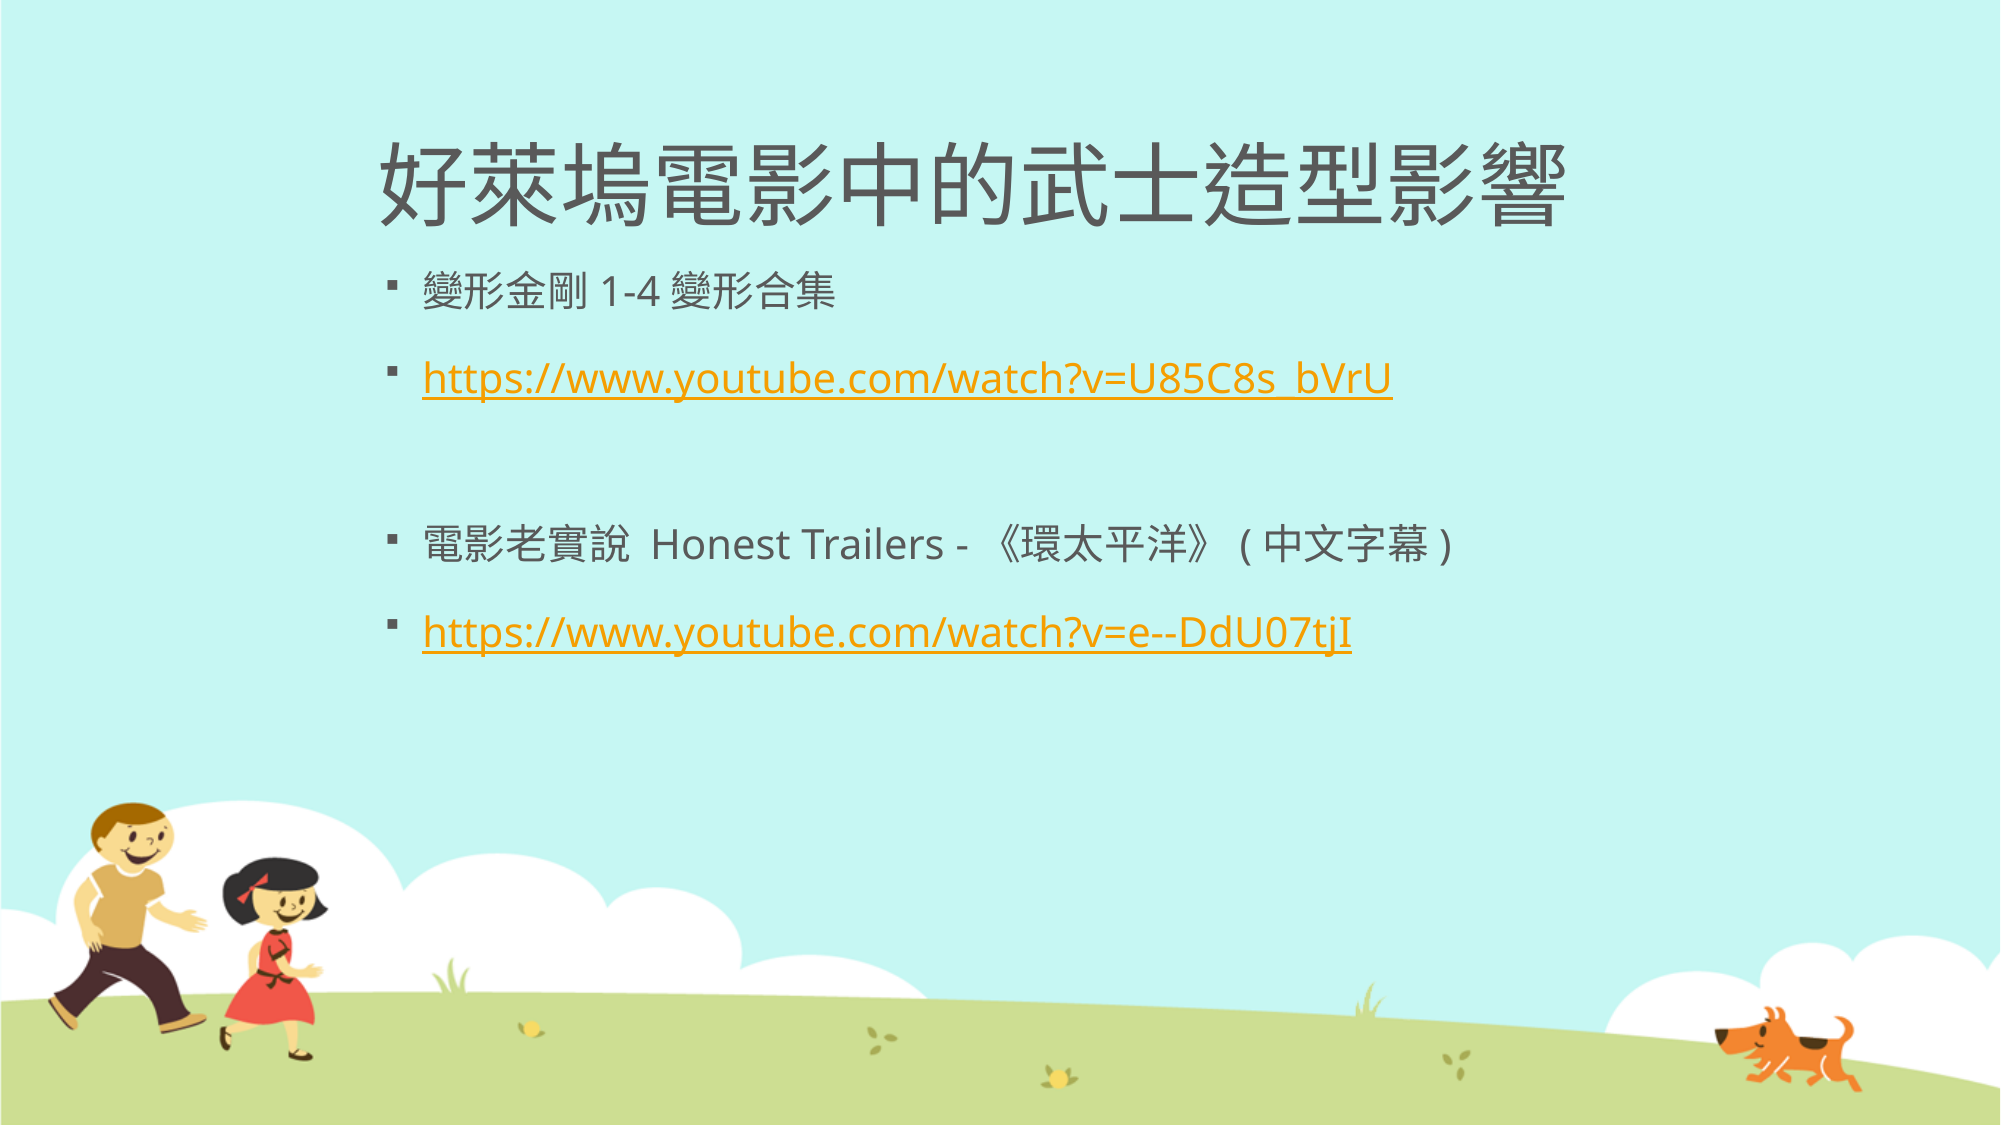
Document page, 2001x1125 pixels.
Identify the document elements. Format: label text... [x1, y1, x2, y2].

picture [0, 0, 2001, 1125]
title 好萊塢電影中的武士造型影響 [362, 50, 1900, 247]
list 變形金剛1-4變形合集 https://www.youtube.com/watch?v=U85C8s_bVrU 電影老實說 Honest Trailers -《環太平洋》(中文字幕) https://www.youtube.com/watch?v=e--DdU07tjI [362, 262, 1900, 984]
